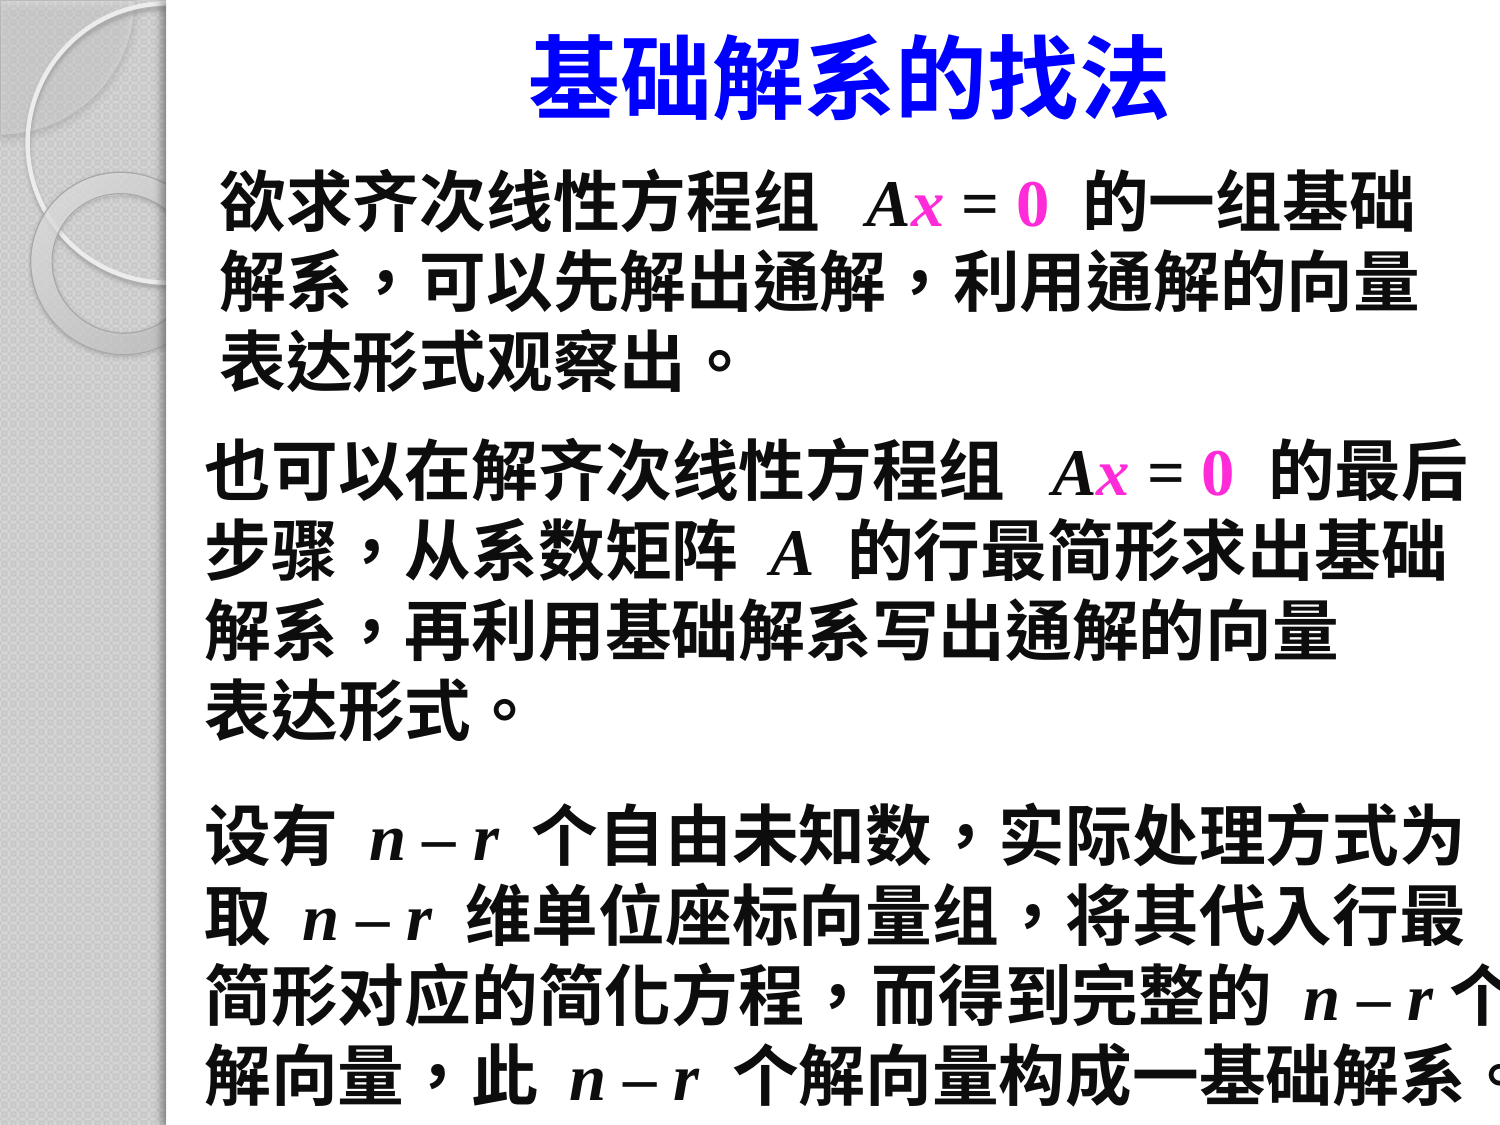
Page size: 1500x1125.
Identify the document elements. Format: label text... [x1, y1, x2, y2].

text_box 设有 n – r 个自由未知数，实际处理方式为 取 n – r 维单位座标向量组，将其代入行最 简形对应的简化方程，而得到完整的 n – r个 解向量，此 n – r 个解向量构成一基础解系。 [189, 786, 1500, 1122]
text_box 也可以在解齐次线性方程组 Ax = 0 的最后 步骤，从系数矩阵 A 的行最简形求出基础 解系，再利用基础解系写出通解的向量 表达形式。 [190, 421, 1483, 757]
text_box 欲求齐次线性方程组 Ax = 0 的一组基础 解系，可以先解出通解，利用通解的向量 表达形式观察出。 [204, 152, 1436, 407]
title 基础解系的找法 [200, 0, 1500, 153]
